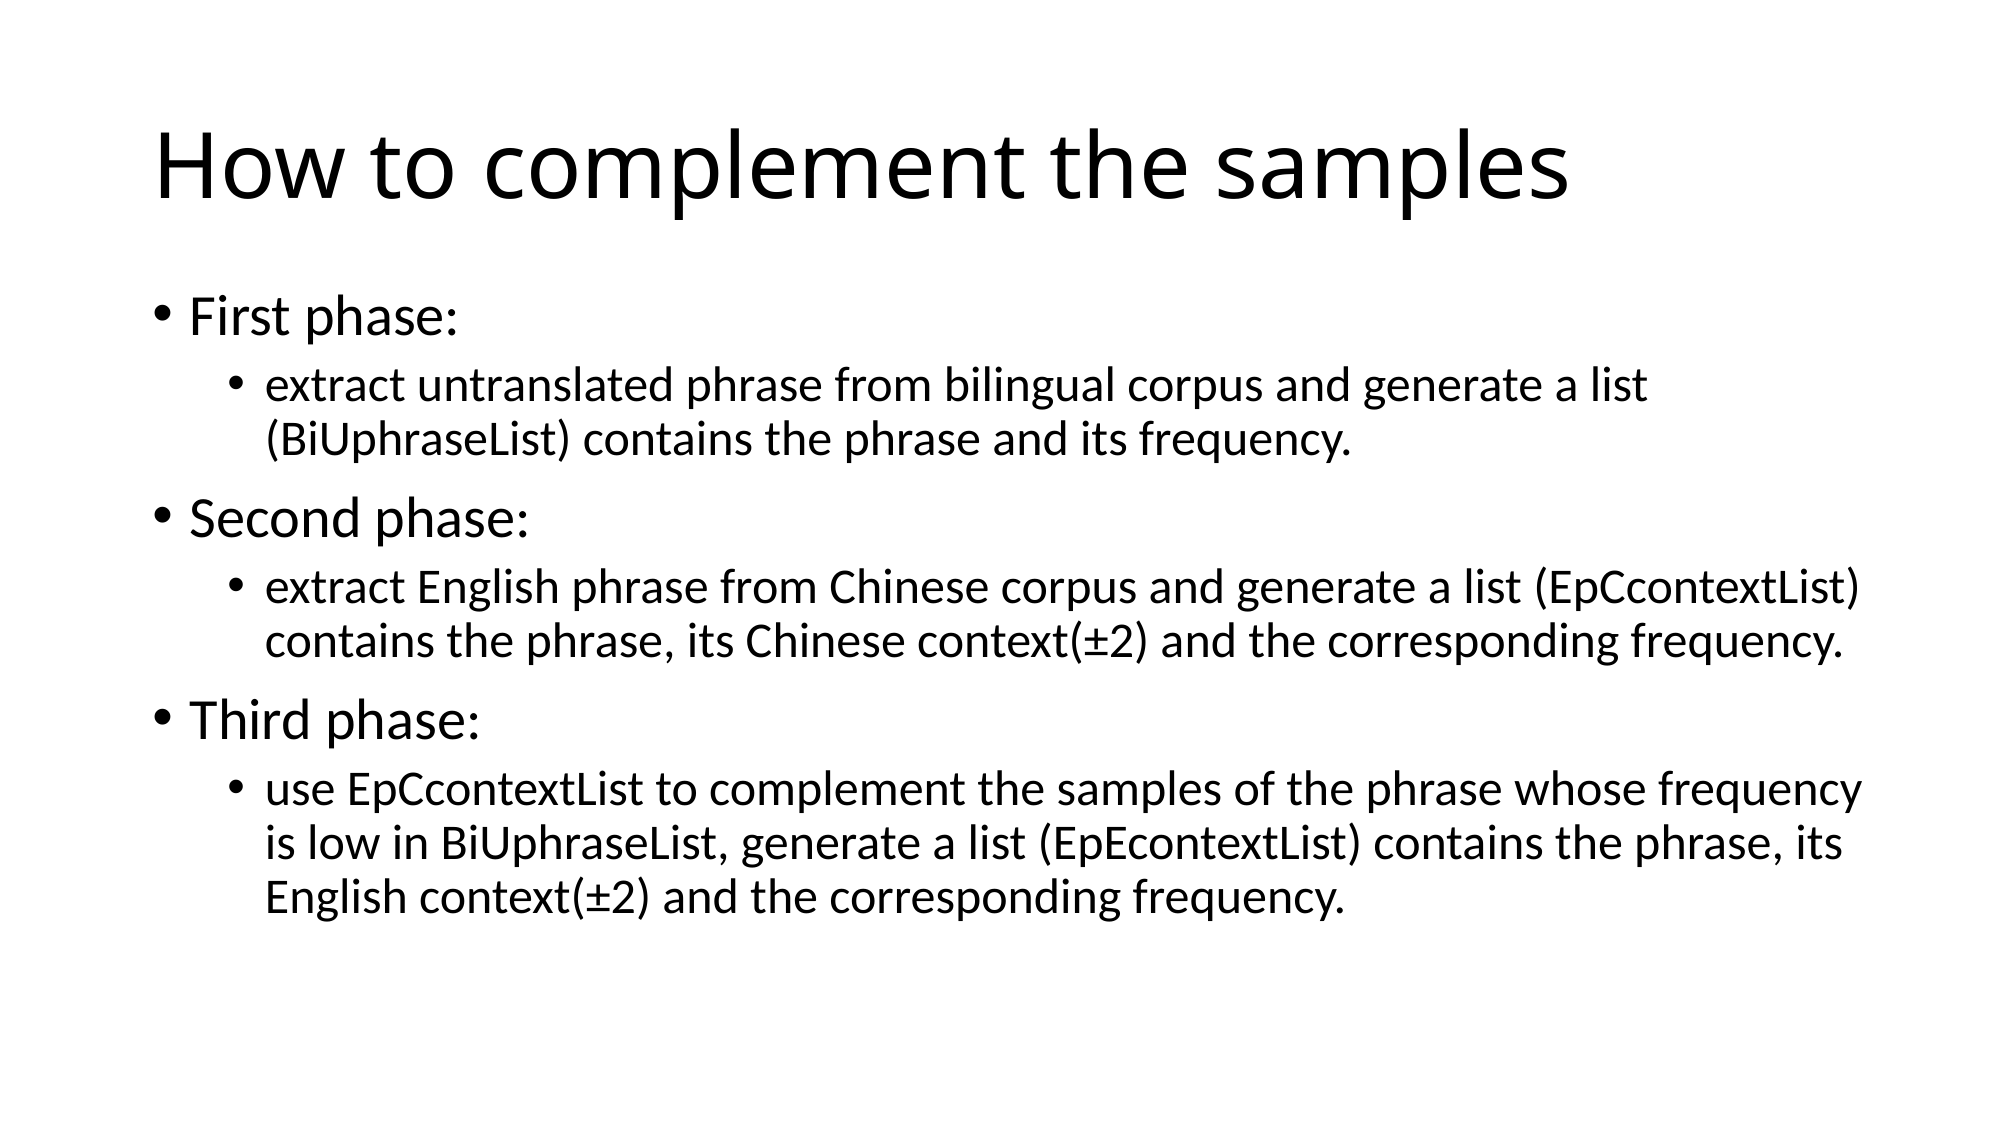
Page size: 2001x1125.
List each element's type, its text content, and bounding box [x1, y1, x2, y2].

list First phase: extract untranslated phrase from bilingual corpus and generate a list (BiUphraseList) contains the phrase and its frequency. Second phase: extract English phrase from Chinese corpus and generate a list (EpCcontextList) contains the phrase, its Chinese context(±2) and the corresponding frequency. Third phase: use EpCcontextList to complement the samples of the phrase whose frequency is low in BiUphraseList, generate a list (EpEcontextList) contains the phrase, its English context(±2) and the corresponding frequency. [137, 277, 1919, 999]
title How to complement the samples [137, 59, 1863, 277]
